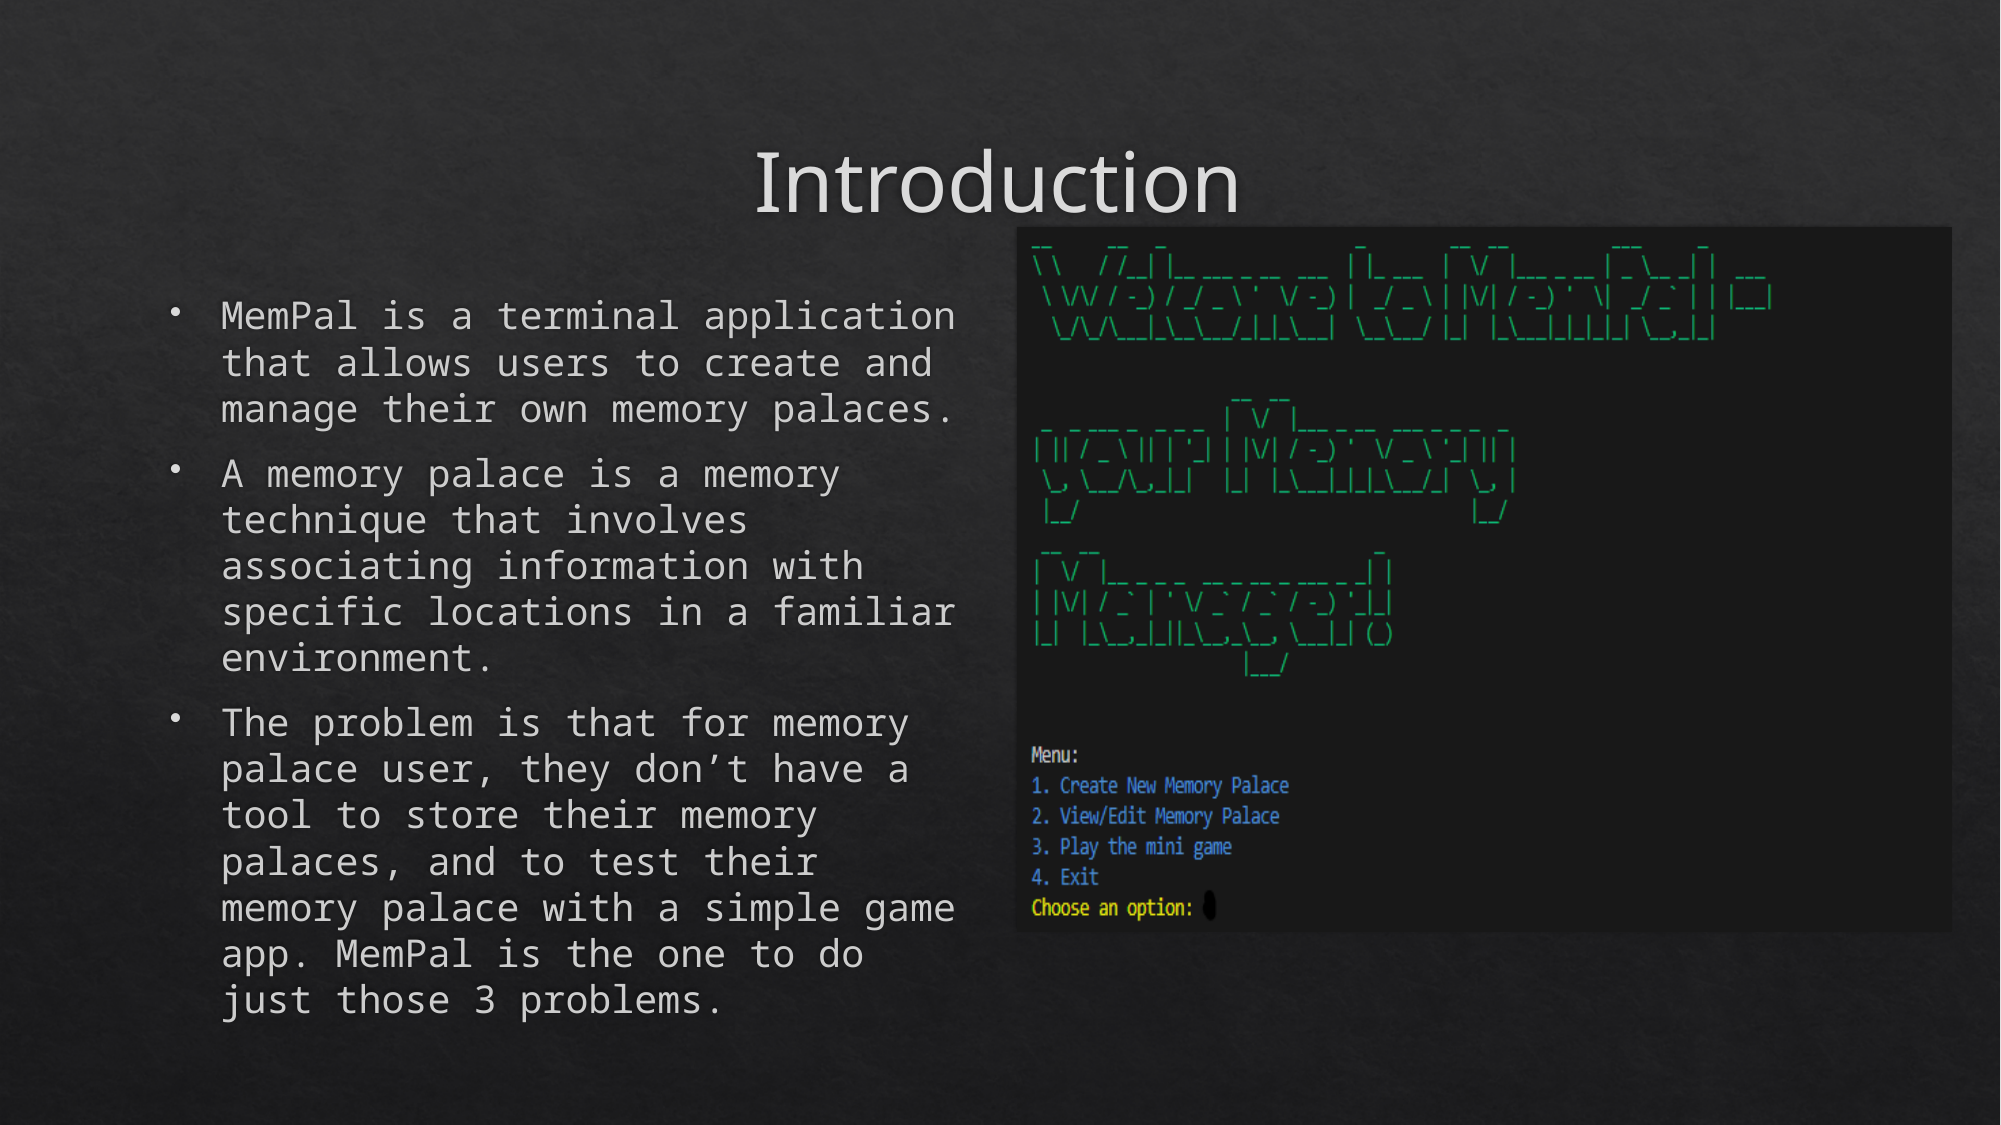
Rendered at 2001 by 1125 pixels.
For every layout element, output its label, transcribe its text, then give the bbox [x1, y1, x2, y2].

title Introduction [149, 99, 1849, 260]
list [1017, 227, 1952, 932]
list MemPal is a terminal application that allows users to create and manage their own memory palaces. A memory palace is a memory technique that involves associating information with specific locations in a familiar environment. The problem is that for memory palace user, they don’t have a tool to store their memory palaces, and to test their memory palace with a simple game app. MemPal is the one to do just those 3 problems. [149, 284, 980, 1047]
